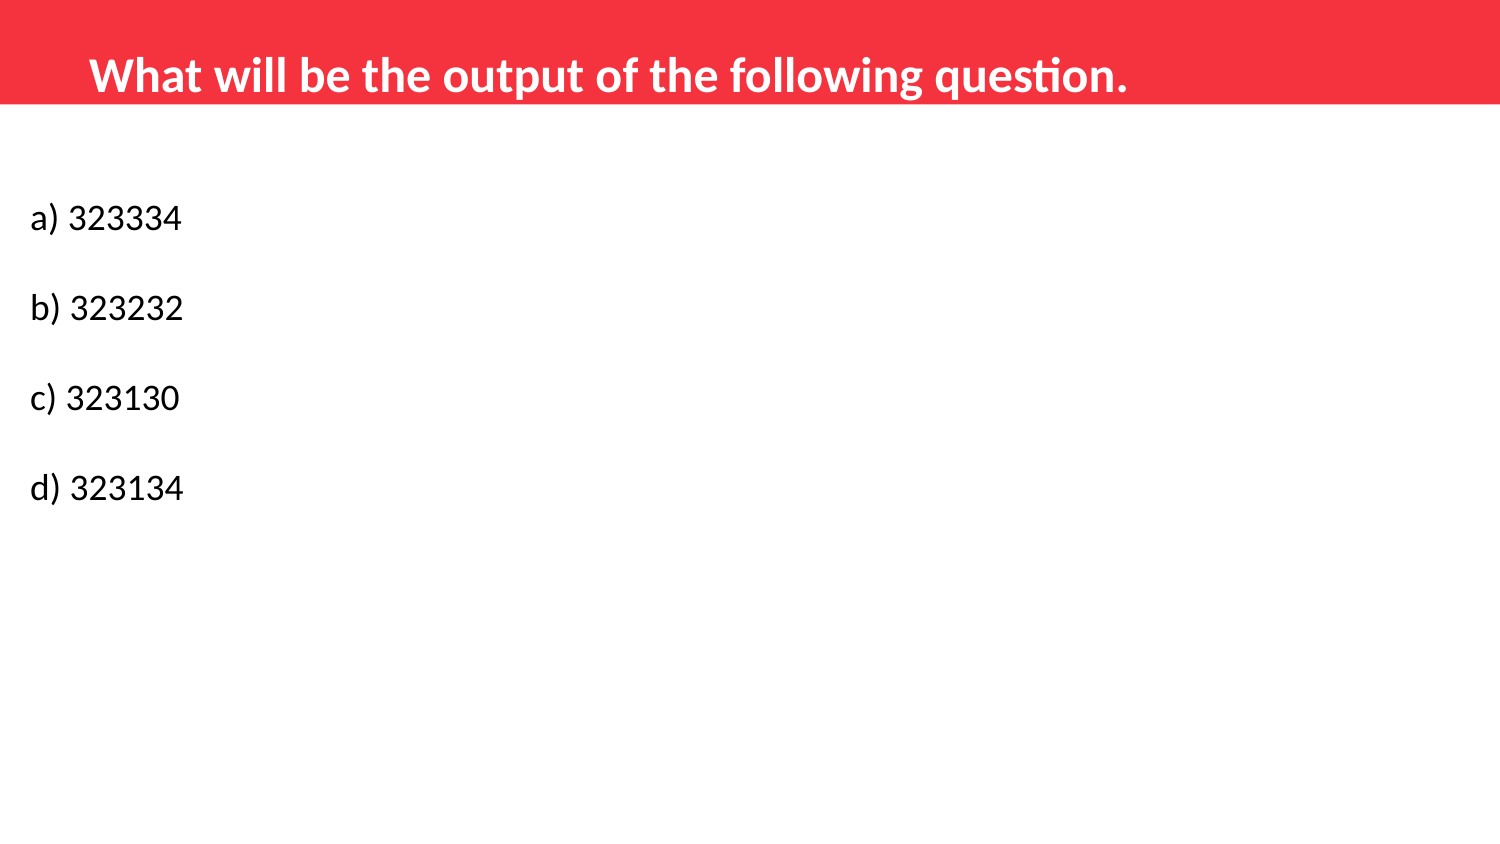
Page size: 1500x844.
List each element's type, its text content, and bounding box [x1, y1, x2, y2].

text_box a) 323334 b) 323232 c) 323130 d) 323134 [15, 133, 1484, 829]
text_box What will be the output of the following question. [88, 40, 1228, 105]
text_box [0, 0, 1500, 105]
